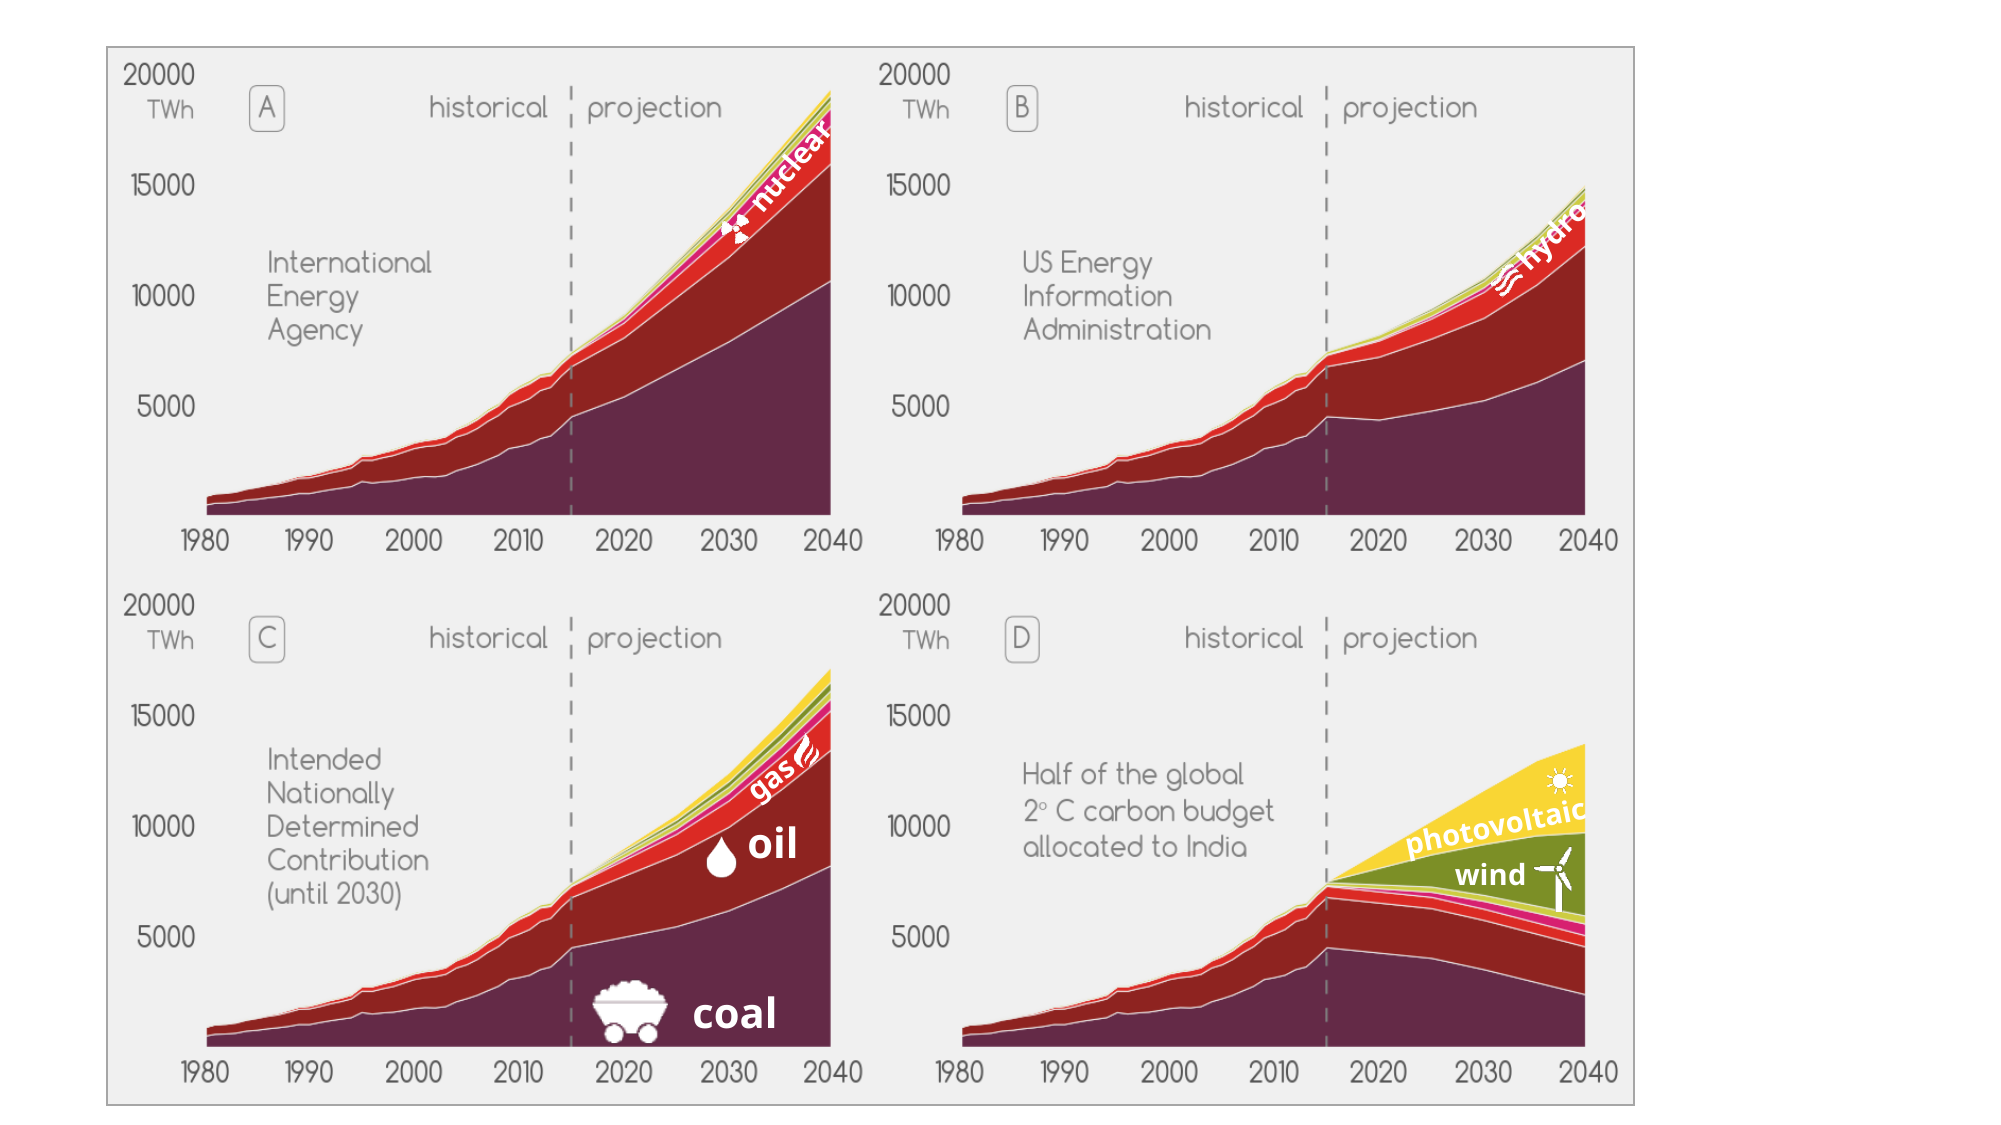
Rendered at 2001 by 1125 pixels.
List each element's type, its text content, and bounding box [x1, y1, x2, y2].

text_box hydro [1492, 175, 1610, 293]
text_box gas [722, 735, 818, 822]
text_box [106, 46, 1635, 1106]
text_box coal [678, 978, 793, 1044]
picture [706, 206, 764, 257]
picture [1543, 764, 1577, 798]
picture [1476, 258, 1528, 309]
picture [1521, 841, 1592, 912]
picture [783, 726, 829, 772]
picture [690, 826, 752, 888]
text_box photovoltaic [1385, 779, 1606, 872]
text_box oil [732, 809, 814, 875]
text_box wind [1439, 848, 1521, 899]
text_box nuclear [724, 95, 855, 235]
picture [583, 966, 678, 1061]
